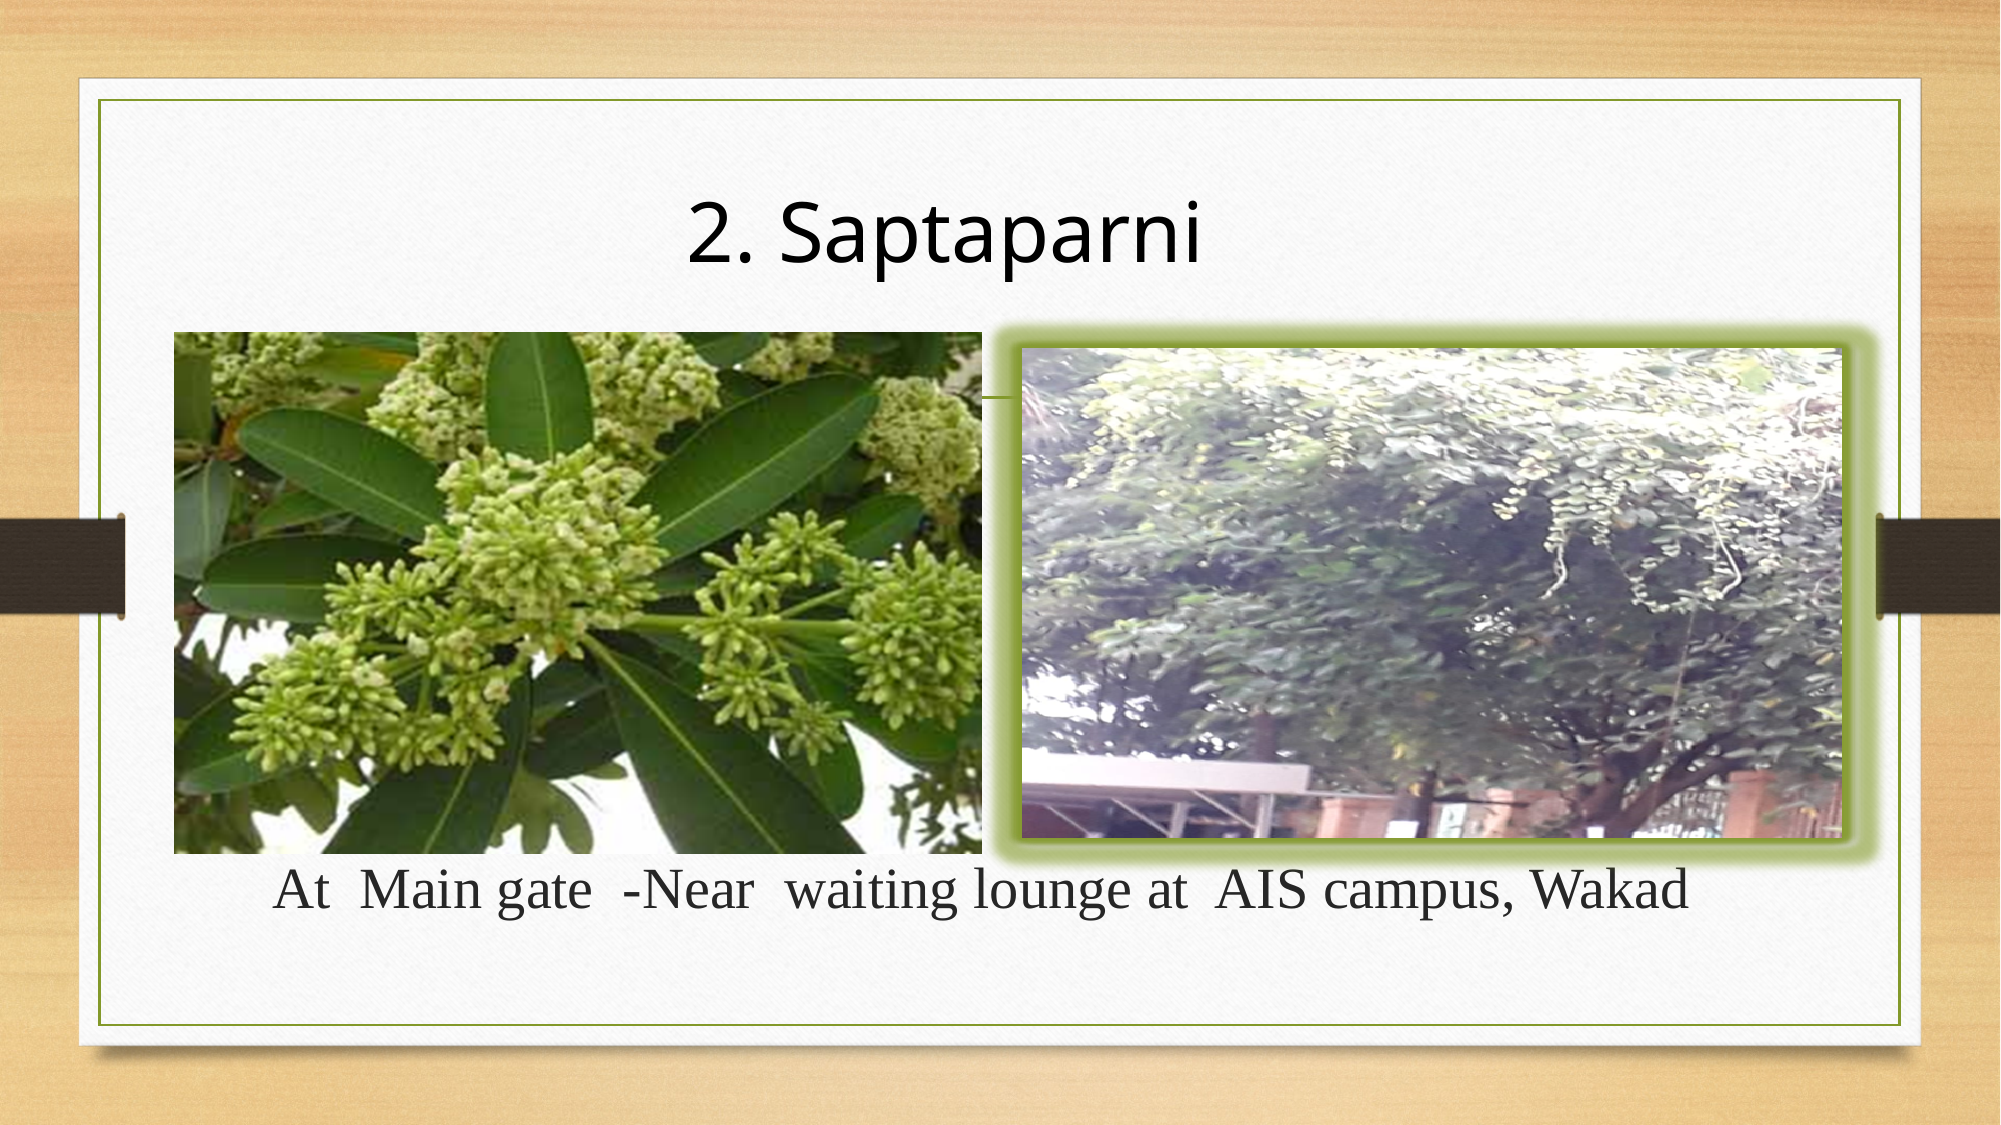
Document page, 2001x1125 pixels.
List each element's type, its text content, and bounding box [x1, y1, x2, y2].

picture [0, 0, 2001, 1125]
title At Main gate -Near waiting lounge at AIS campus, Wakad [174, 870, 1788, 971]
text_box 2. Saptaparni [498, 171, 1502, 287]
